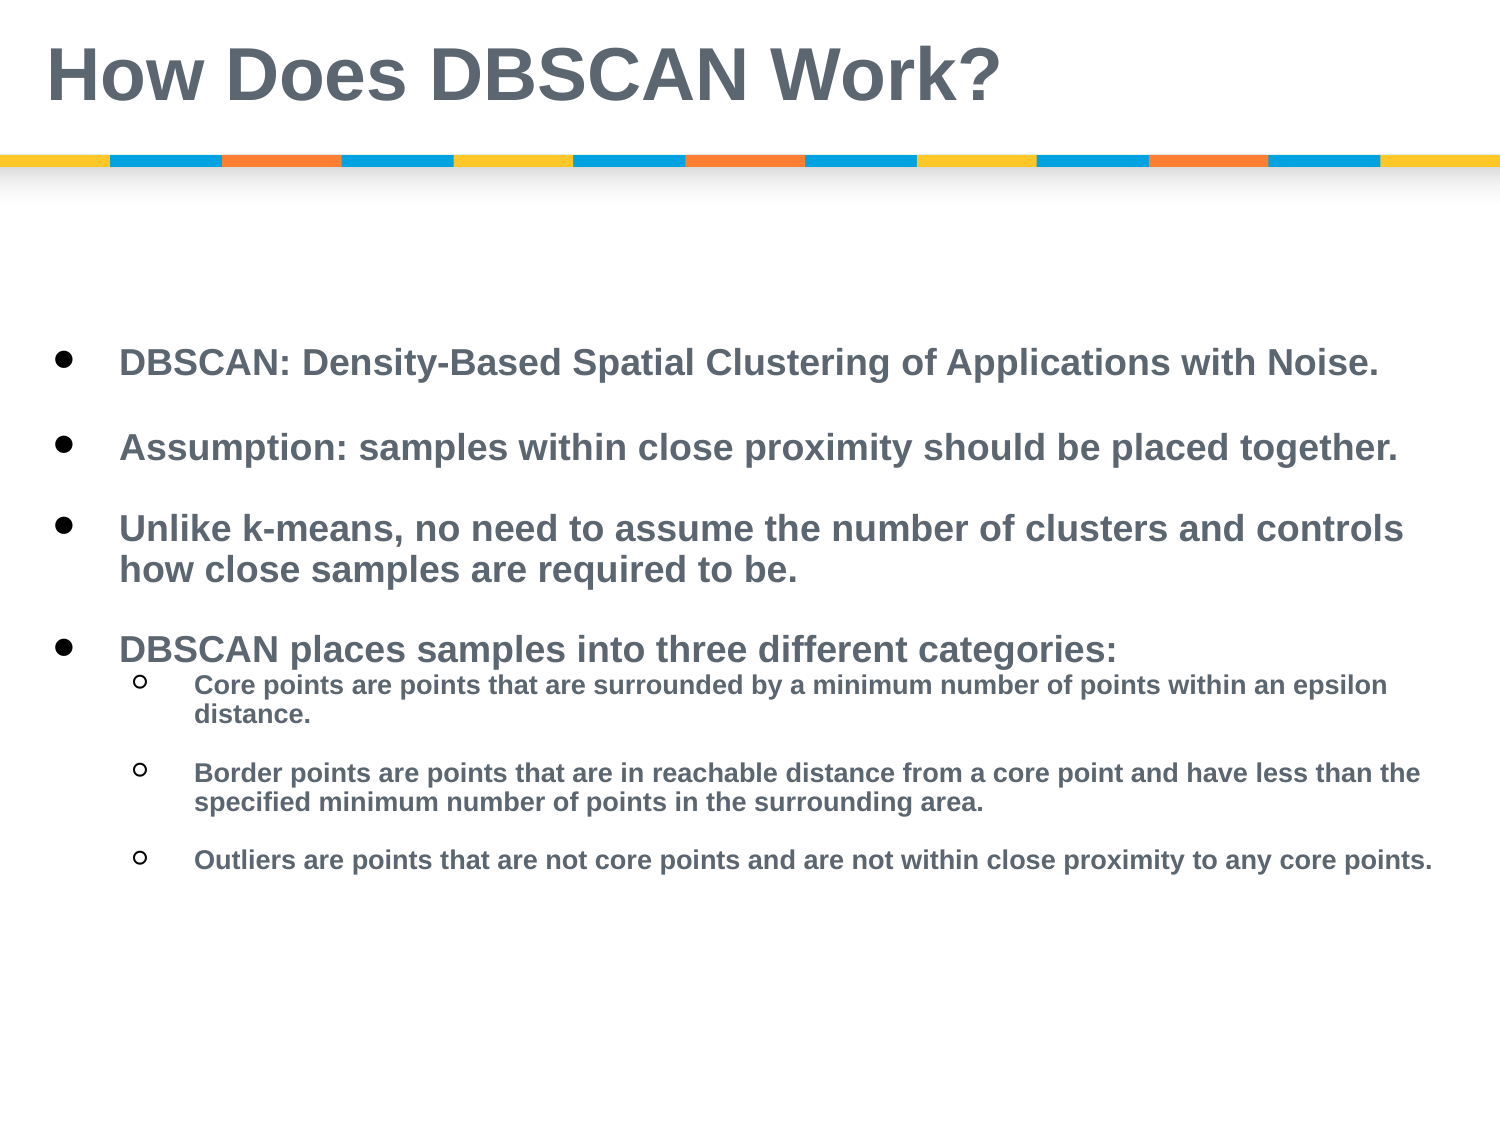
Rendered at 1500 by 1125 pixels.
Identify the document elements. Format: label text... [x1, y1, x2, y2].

title How Does DBSCAN Work? [31, 0, 1460, 154]
list DBSCAN: Density-Based Spatial Clustering of Applications with Noise. Assumption: samples within close proximity should be placed together. Unlike k-means, no need to assume the number of clusters and controls how close samples are required to be. DBSCAN places samples into three different categories: Core points are points that are surrounded by a minimum number of points within an epsilon distance. Border points are points that are in reachable distance from a core point and have less than the specified minimum number of points in the surrounding area. Outliers are points that are not core points and are not within close proximity to any core points. [29, 335, 1466, 996]
